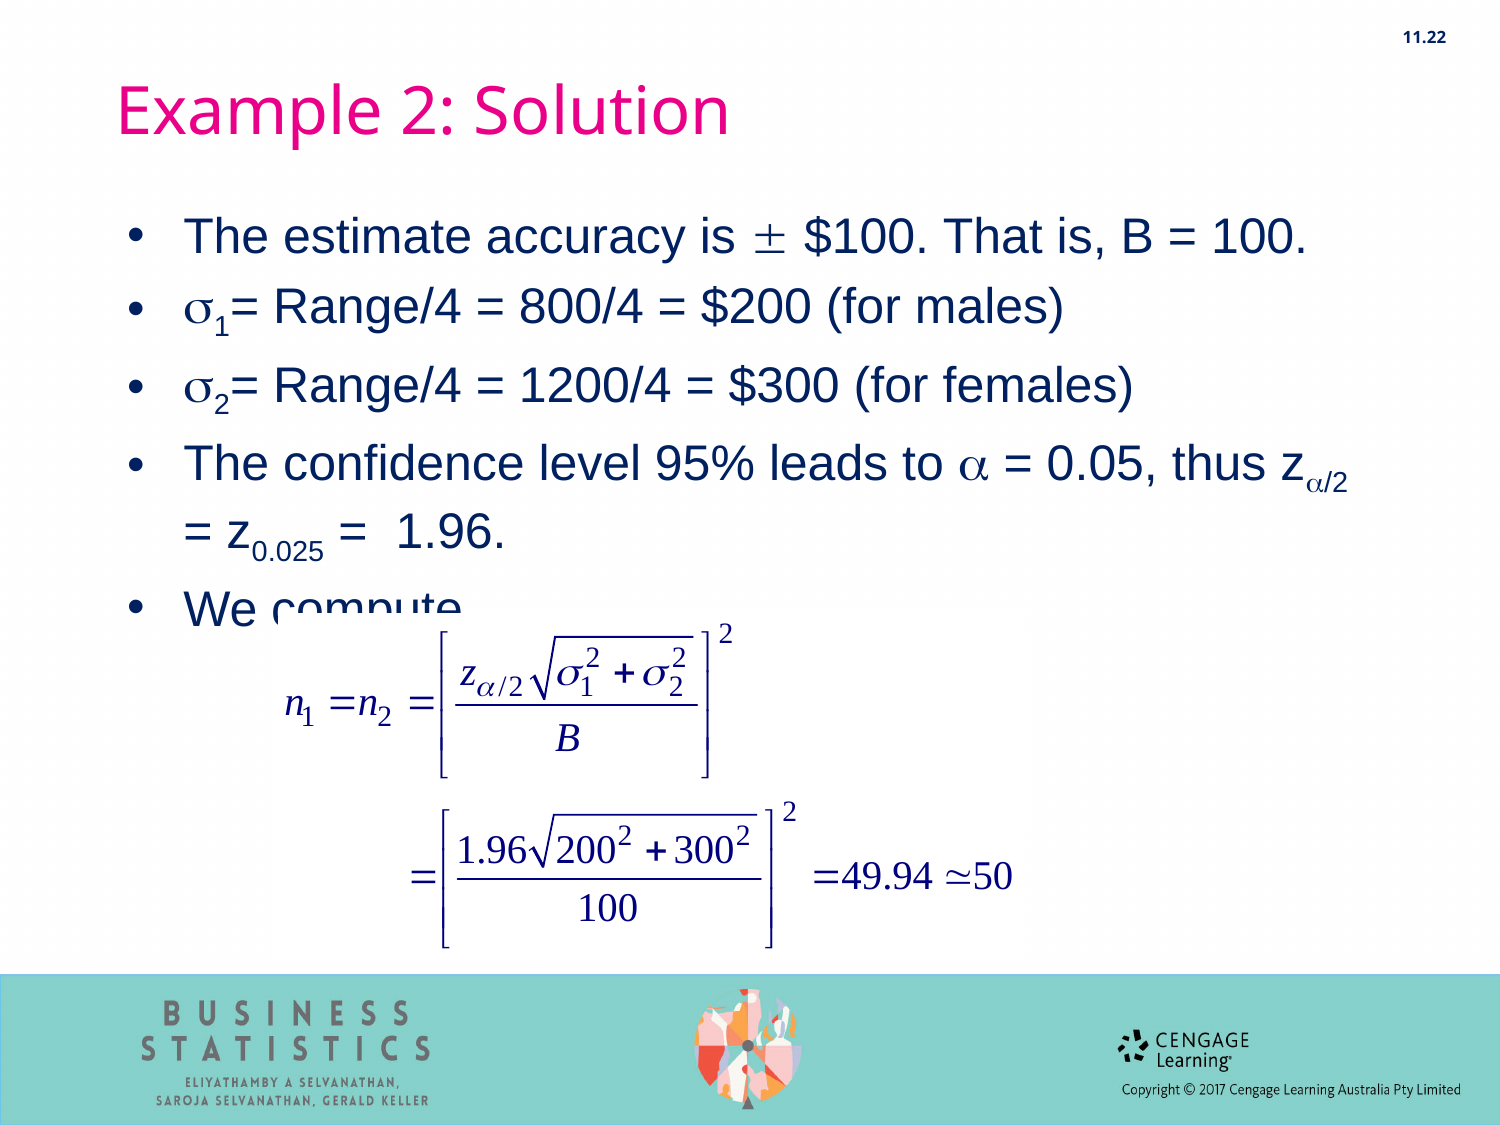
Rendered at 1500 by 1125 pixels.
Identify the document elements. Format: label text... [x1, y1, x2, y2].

picture [0, 0, 1500, 1125]
text_box 11.22 [1387, 0, 1500, 60]
list The estimate accuracy is  $100. That is, B = 100. 1= Range/4 = 800/4 = $200 (for males) 2= Range/4 = 1200/4 = $300 (for females) The confidence level 95% leads to a = 0.05, thus za/2 = z0.025 = 1.96. We compute [112, 196, 1400, 609]
title Example 2: Solution [100, 42, 1376, 173]
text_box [277, 612, 1022, 958]
